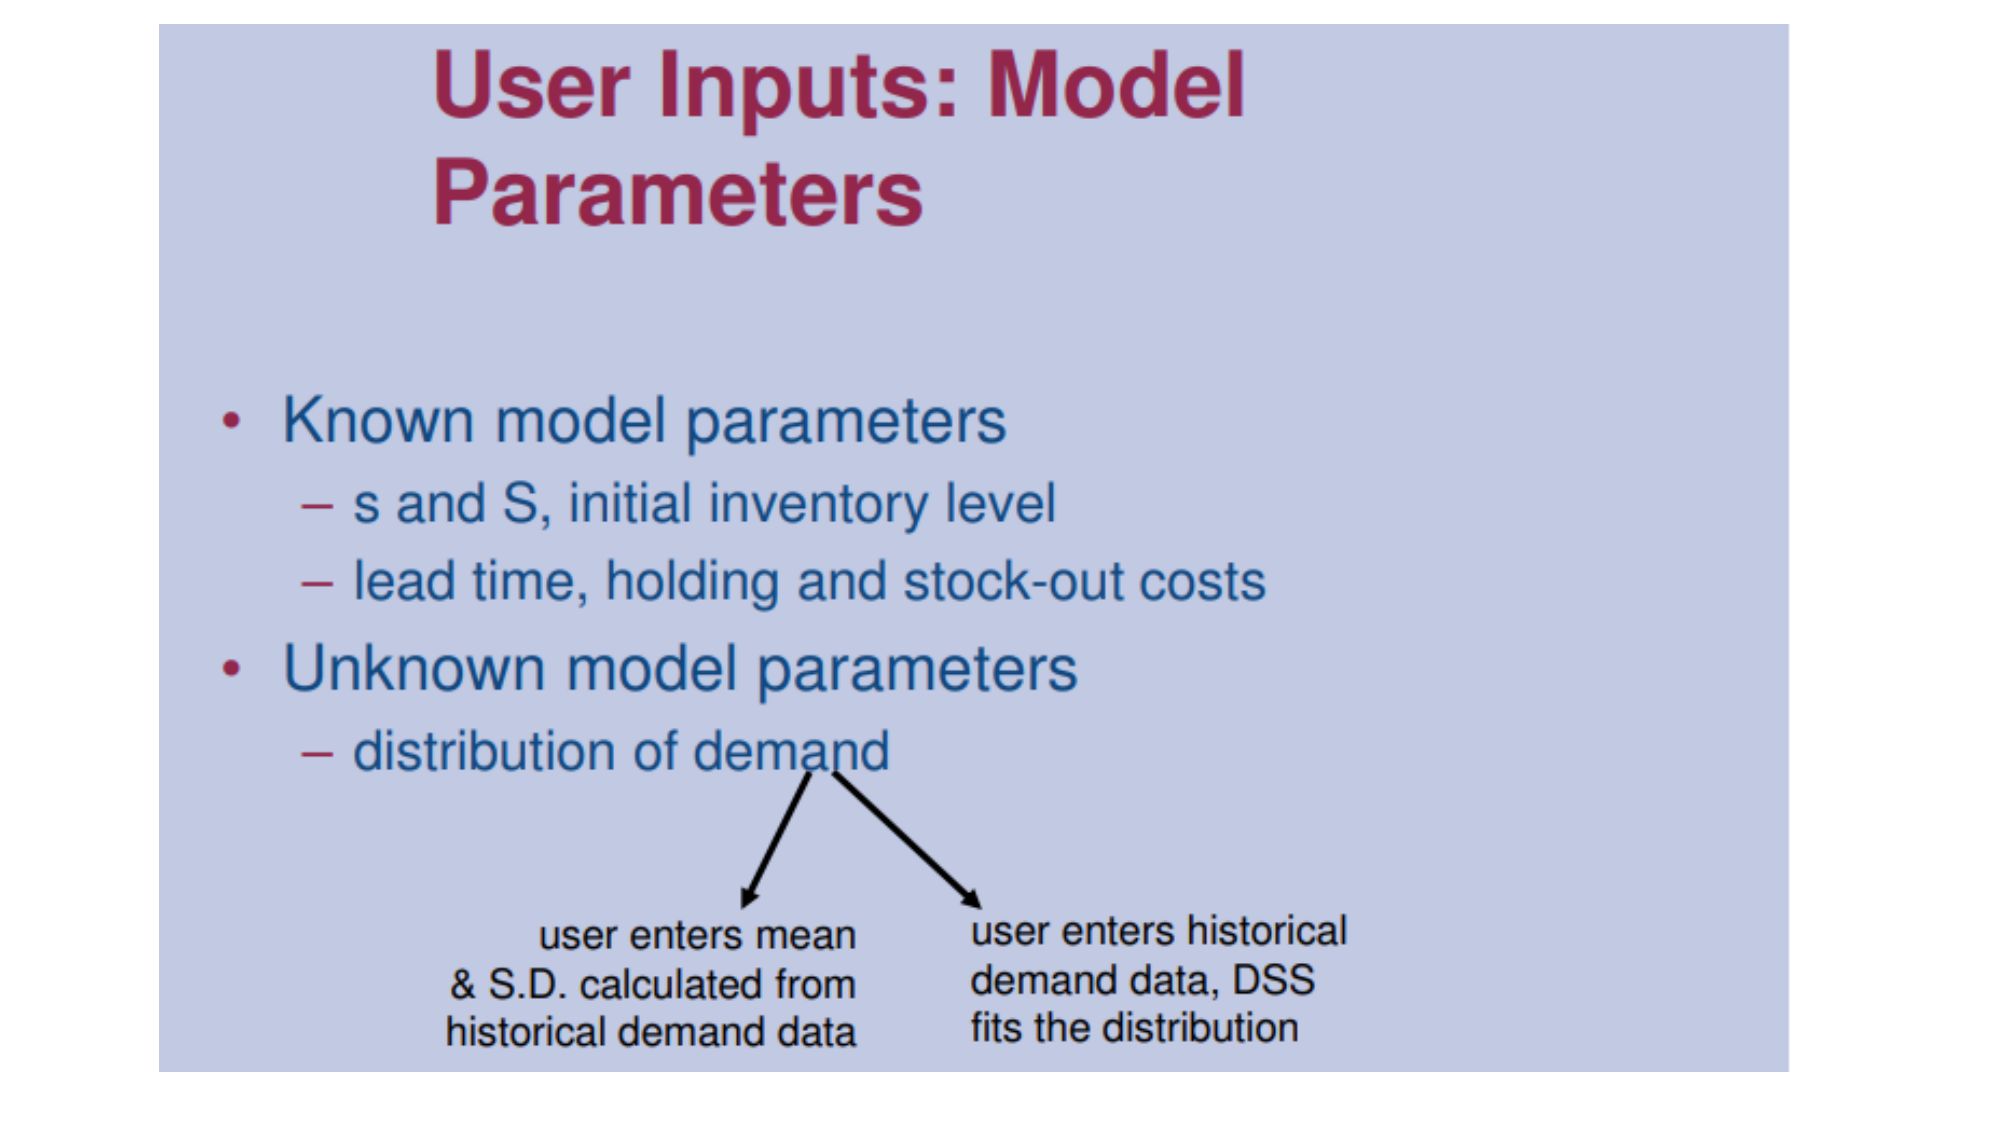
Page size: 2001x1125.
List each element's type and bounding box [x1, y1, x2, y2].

picture [159, 24, 1796, 1072]
